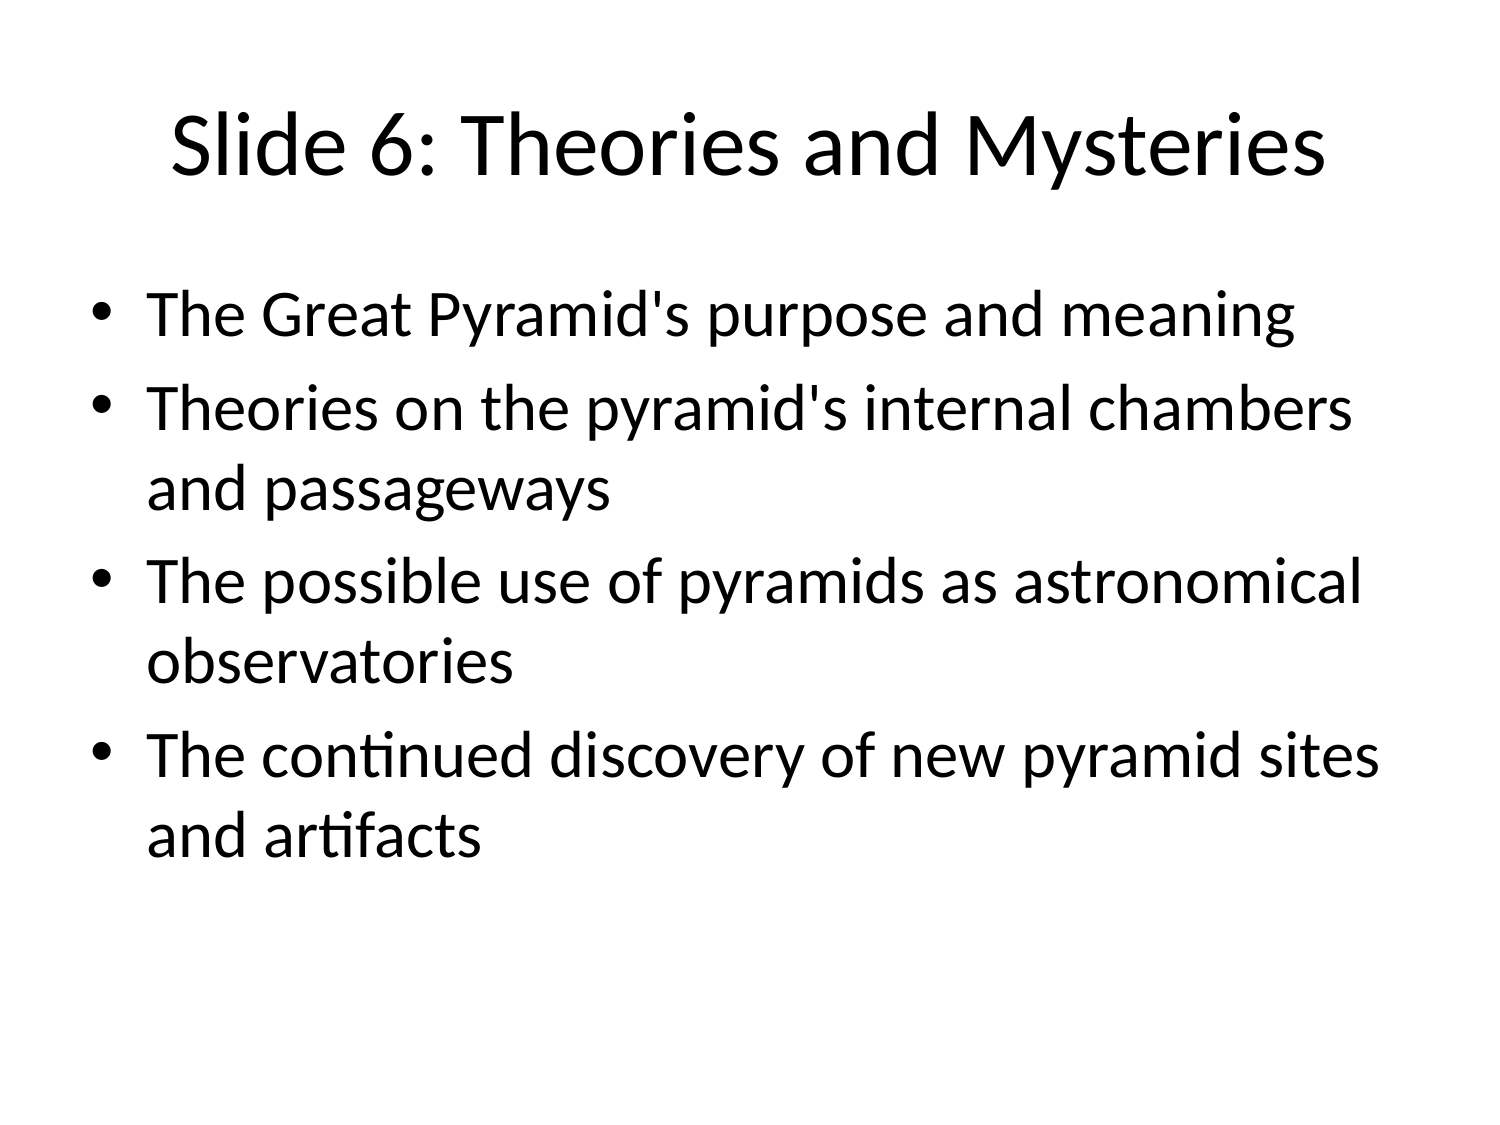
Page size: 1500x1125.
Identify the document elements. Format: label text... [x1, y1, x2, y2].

list The Great Pyramid's purpose and meaning Theories on the pyramid's internal chambers and passageways The possible use of pyramids as astronomical observatories The continued discovery of new pyramid sites and artifacts [75, 262, 1425, 1005]
title Slide 6: Theories and Mysteries [75, 45, 1425, 233]
